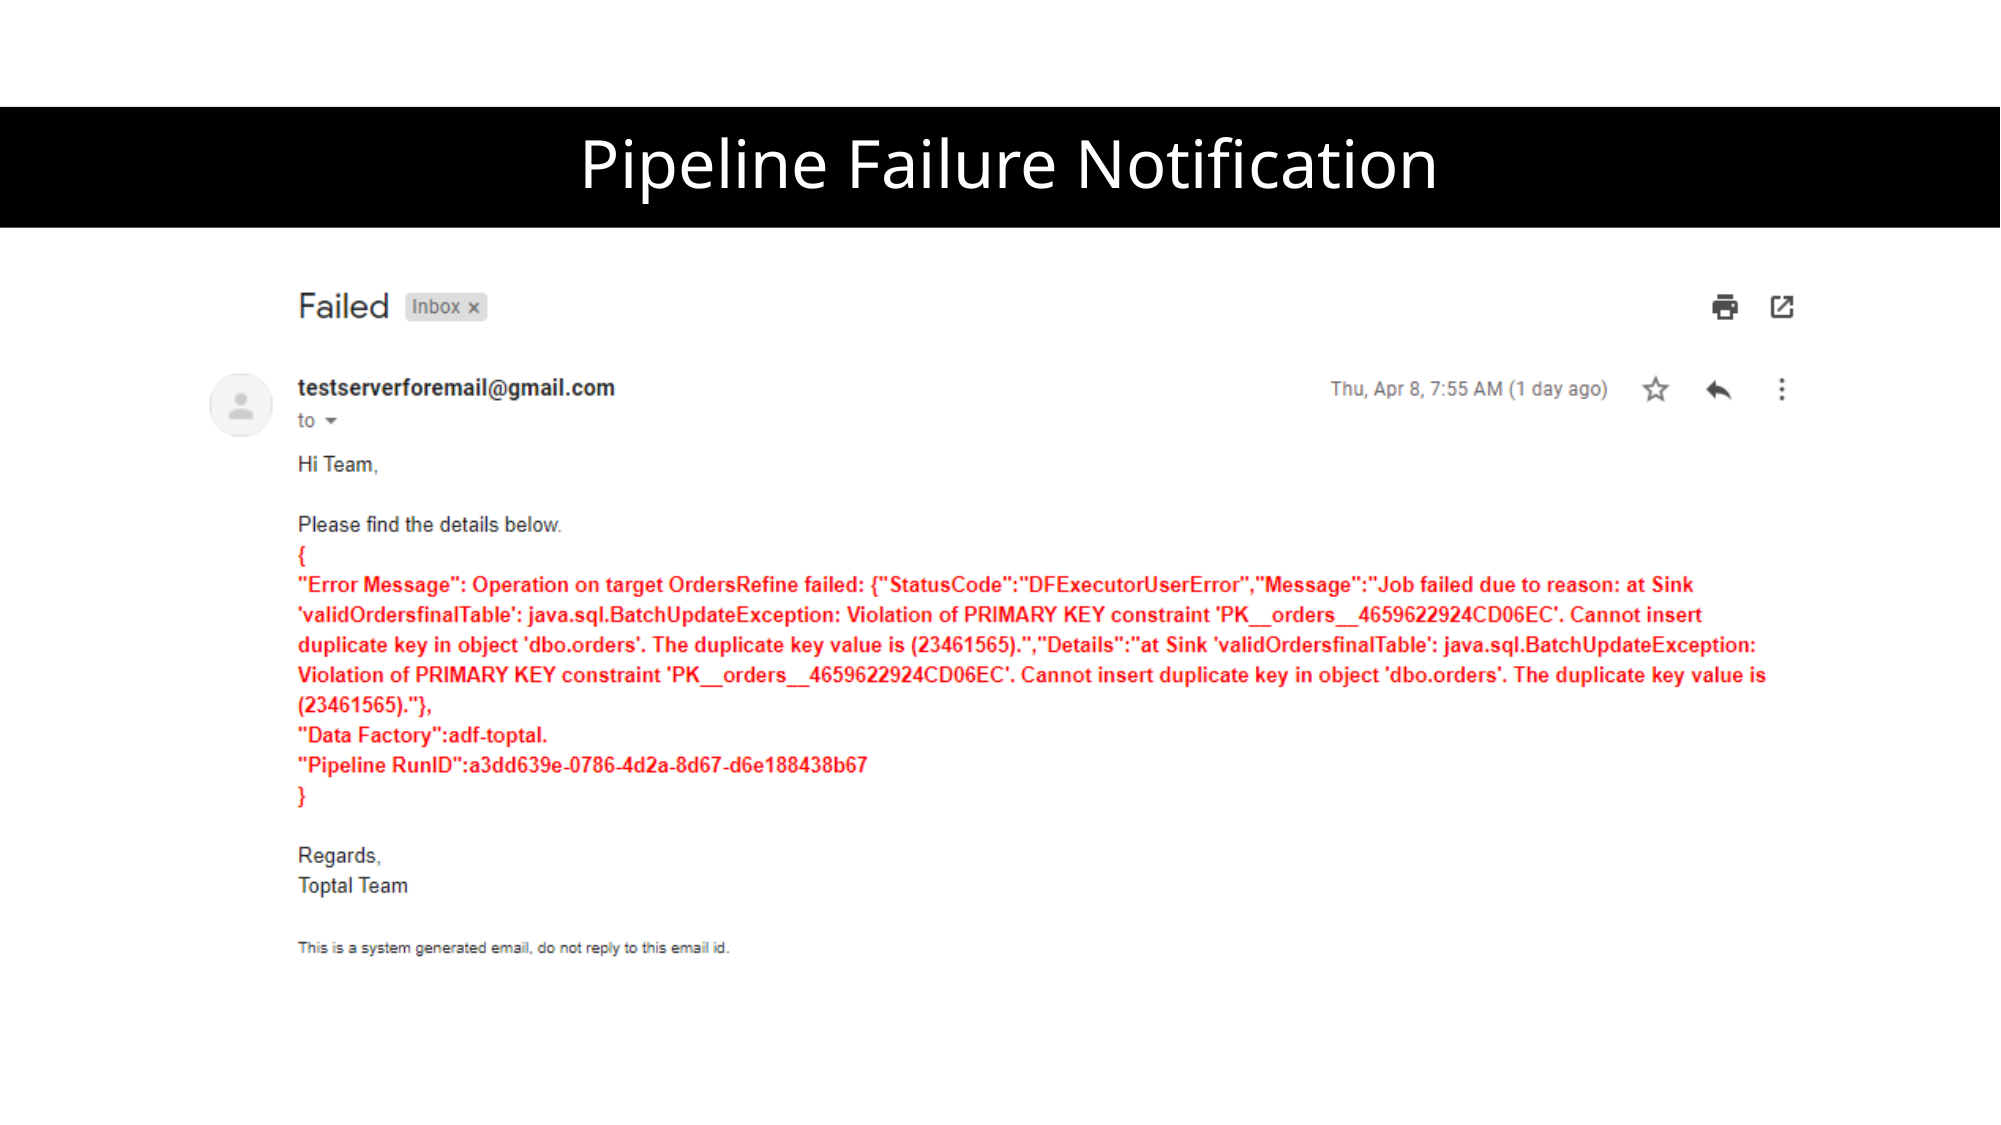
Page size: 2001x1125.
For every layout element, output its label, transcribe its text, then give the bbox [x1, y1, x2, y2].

title Pipeline Failure Notification [91, 105, 1931, 228]
text_box [0, 106, 2000, 229]
picture [194, 274, 1806, 996]
